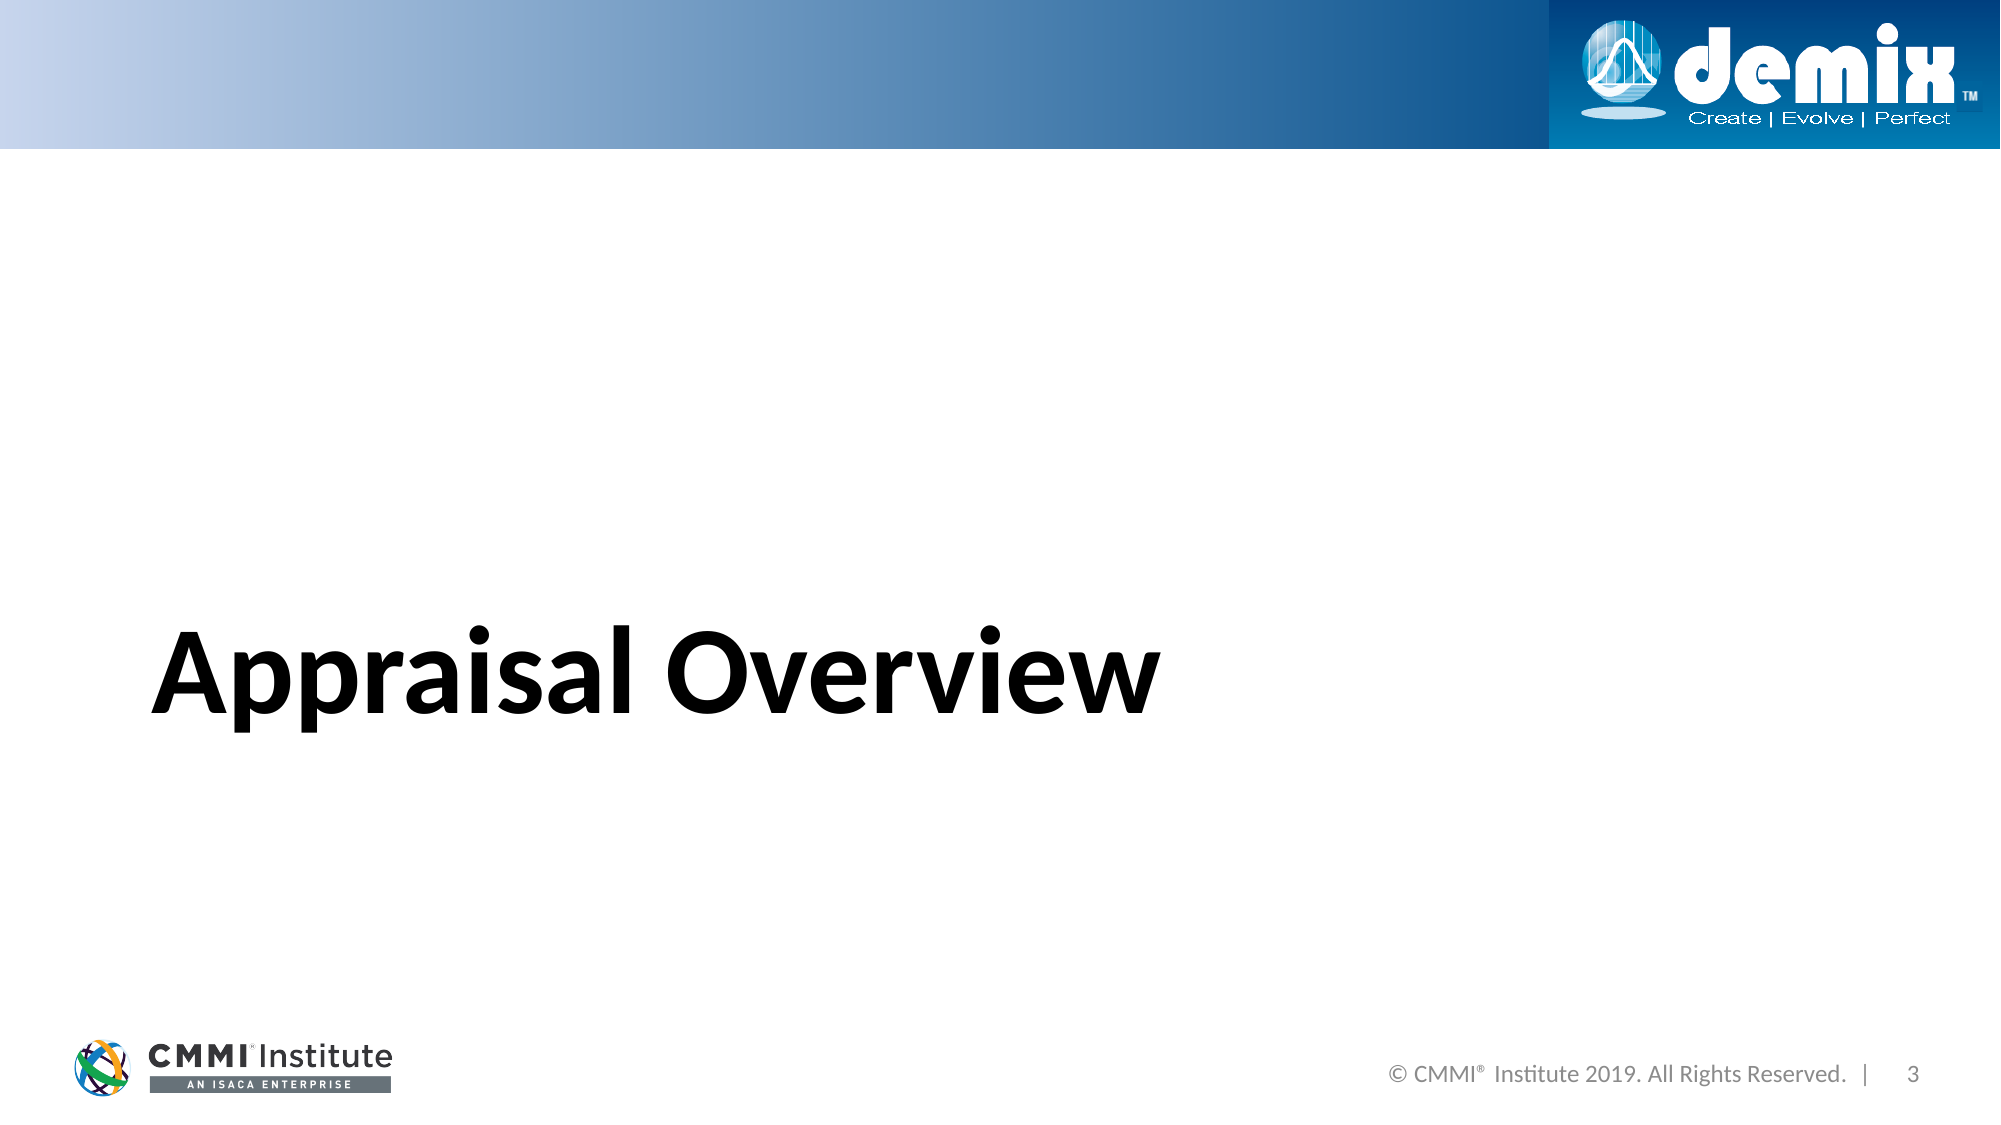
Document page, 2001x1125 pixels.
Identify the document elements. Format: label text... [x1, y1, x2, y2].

picture [41, 993, 439, 1125]
picture [1582, 106, 1665, 119]
title Appraisal Overview [136, 280, 1862, 749]
picture [1549, 0, 2000, 111]
